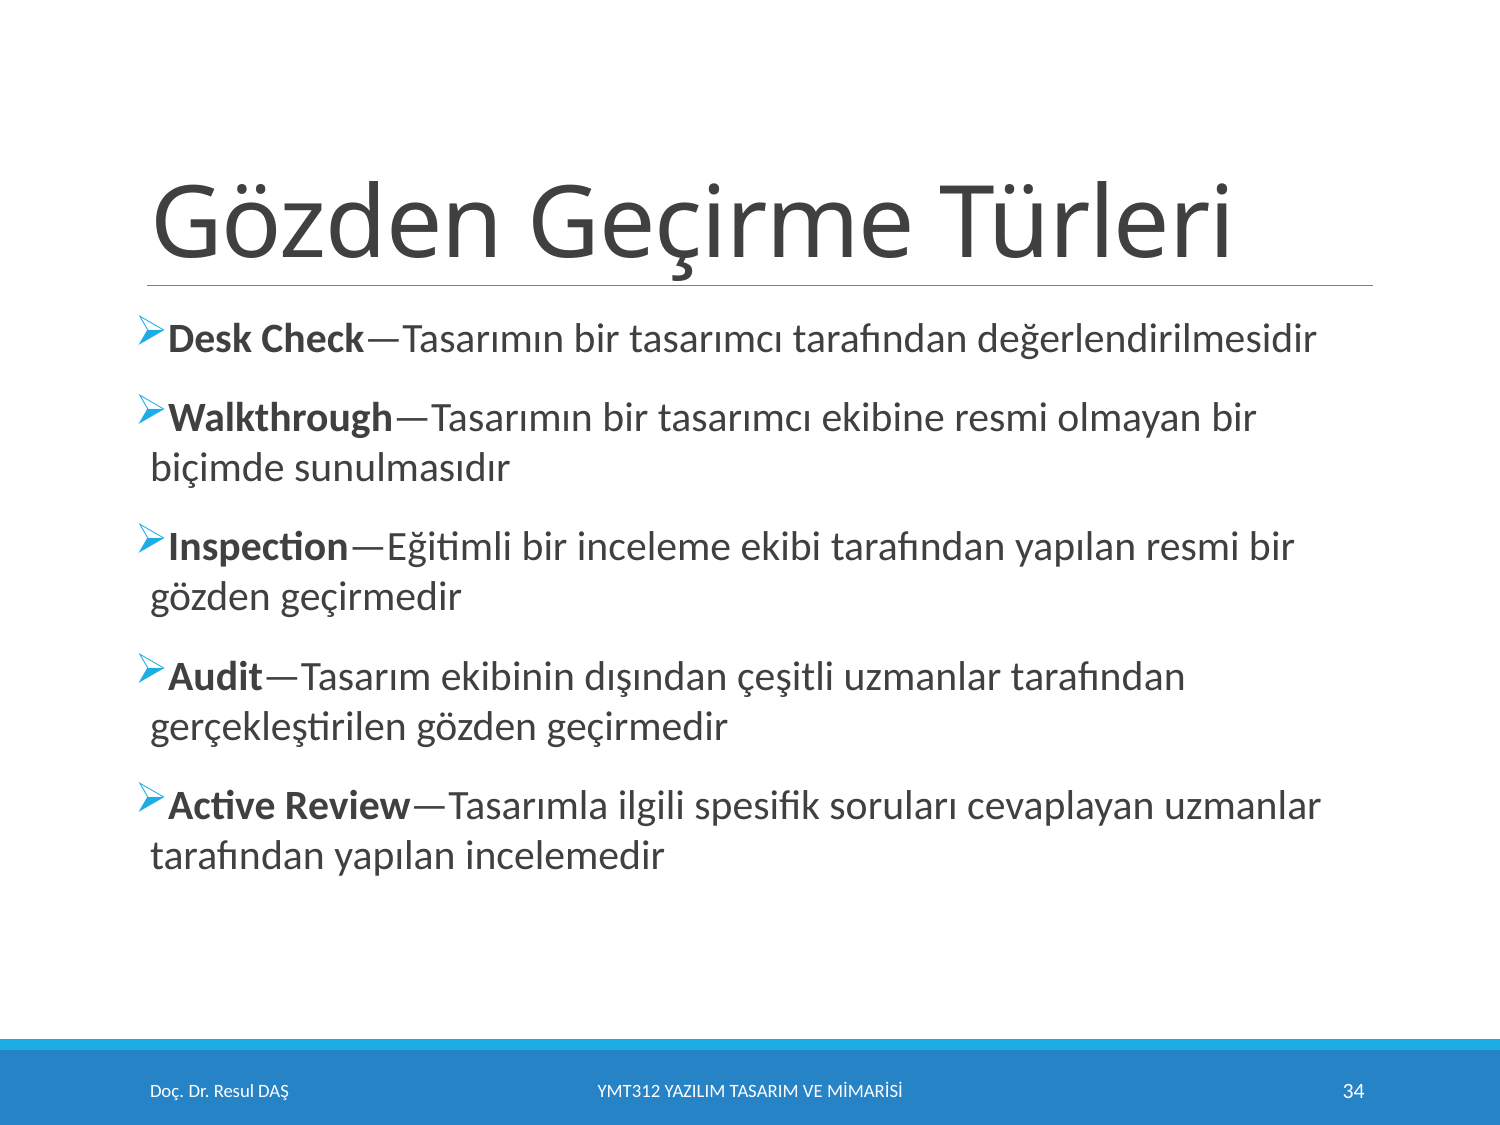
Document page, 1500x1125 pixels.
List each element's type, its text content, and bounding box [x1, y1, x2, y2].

title Gözden Geçirme Türleri [135, 47, 1373, 285]
slide_number Doç. Dr. Resul DAŞ [135, 1059, 440, 1120]
slide_number 34 [1218, 1059, 1380, 1120]
list Desk Check—Tasarımın bir tasarımcı tarafından değerlendirilmesidir Walkthrough—Tasarımın bir tasarımcı ekibine resmi olmayan bir biçimde sunulmasıdır Inspection—Eğitimli bir inceleme ekibi tarafından yapılan resmi bir gözden geçirmedir Audit—Tasarım ekibinin dışından çeşitli uzmanlar tarafından gerçekleştirilen gözden geçirmedir Active Review—Tasarımla ilgili spesifik soruları cevaplayan uzmanlar tarafından yapılan incelemedir [135, 302, 1373, 963]
footer YMT312 Yazılım Tasarım ve Mimarisi [453, 1059, 1047, 1120]
